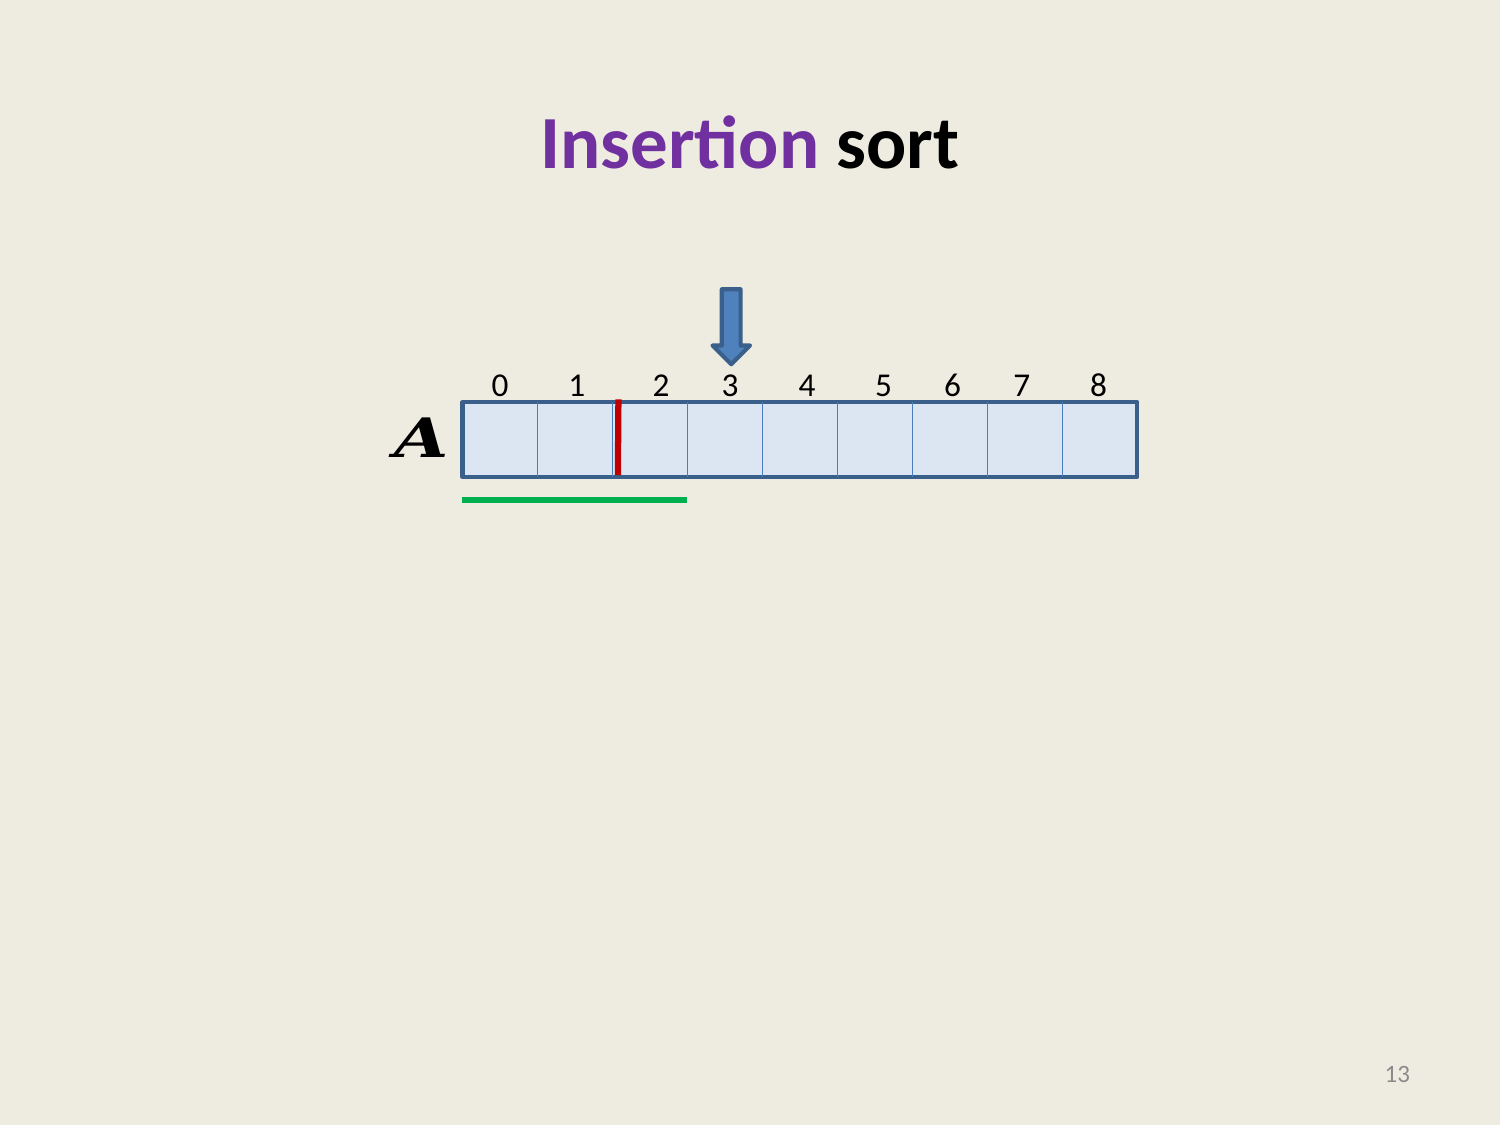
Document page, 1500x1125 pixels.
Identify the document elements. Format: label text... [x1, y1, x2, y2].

text_box [710, 287, 752, 350]
slide_number 13 [1074, 1042, 1425, 1103]
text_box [462, 351, 1138, 478]
title Insertion sort [75, 45, 1425, 233]
